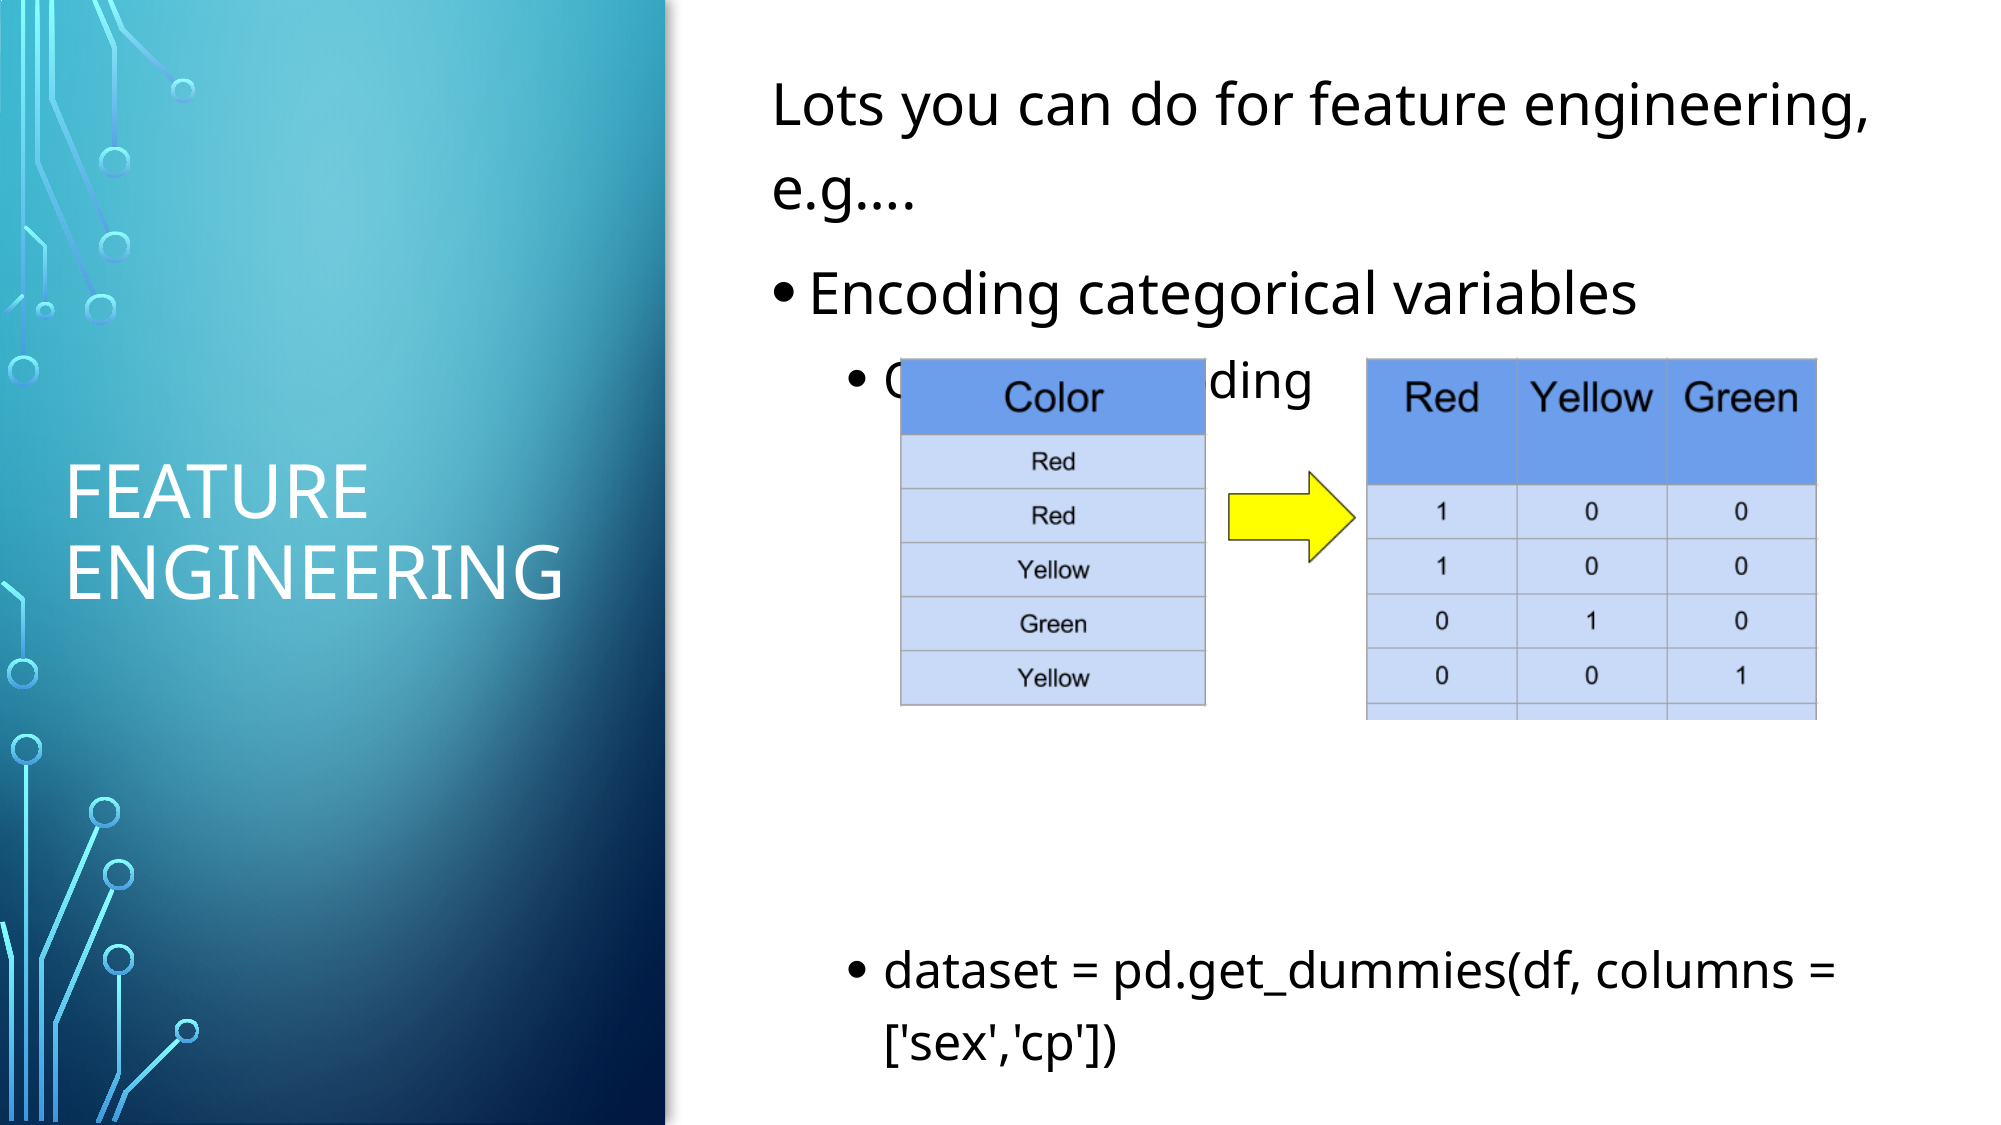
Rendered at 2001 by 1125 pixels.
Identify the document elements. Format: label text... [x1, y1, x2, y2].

text_box [678, 0, 2000, 1125]
picture [890, 350, 1830, 720]
picture [0, 0, 667, 1125]
list Lots you can do for feature engineering, e.g…. Encoding categorical variables One-Hot Encoding dataset = pd.get_dummies(df, columns = ['sex','cp']) [756, 45, 1964, 828]
